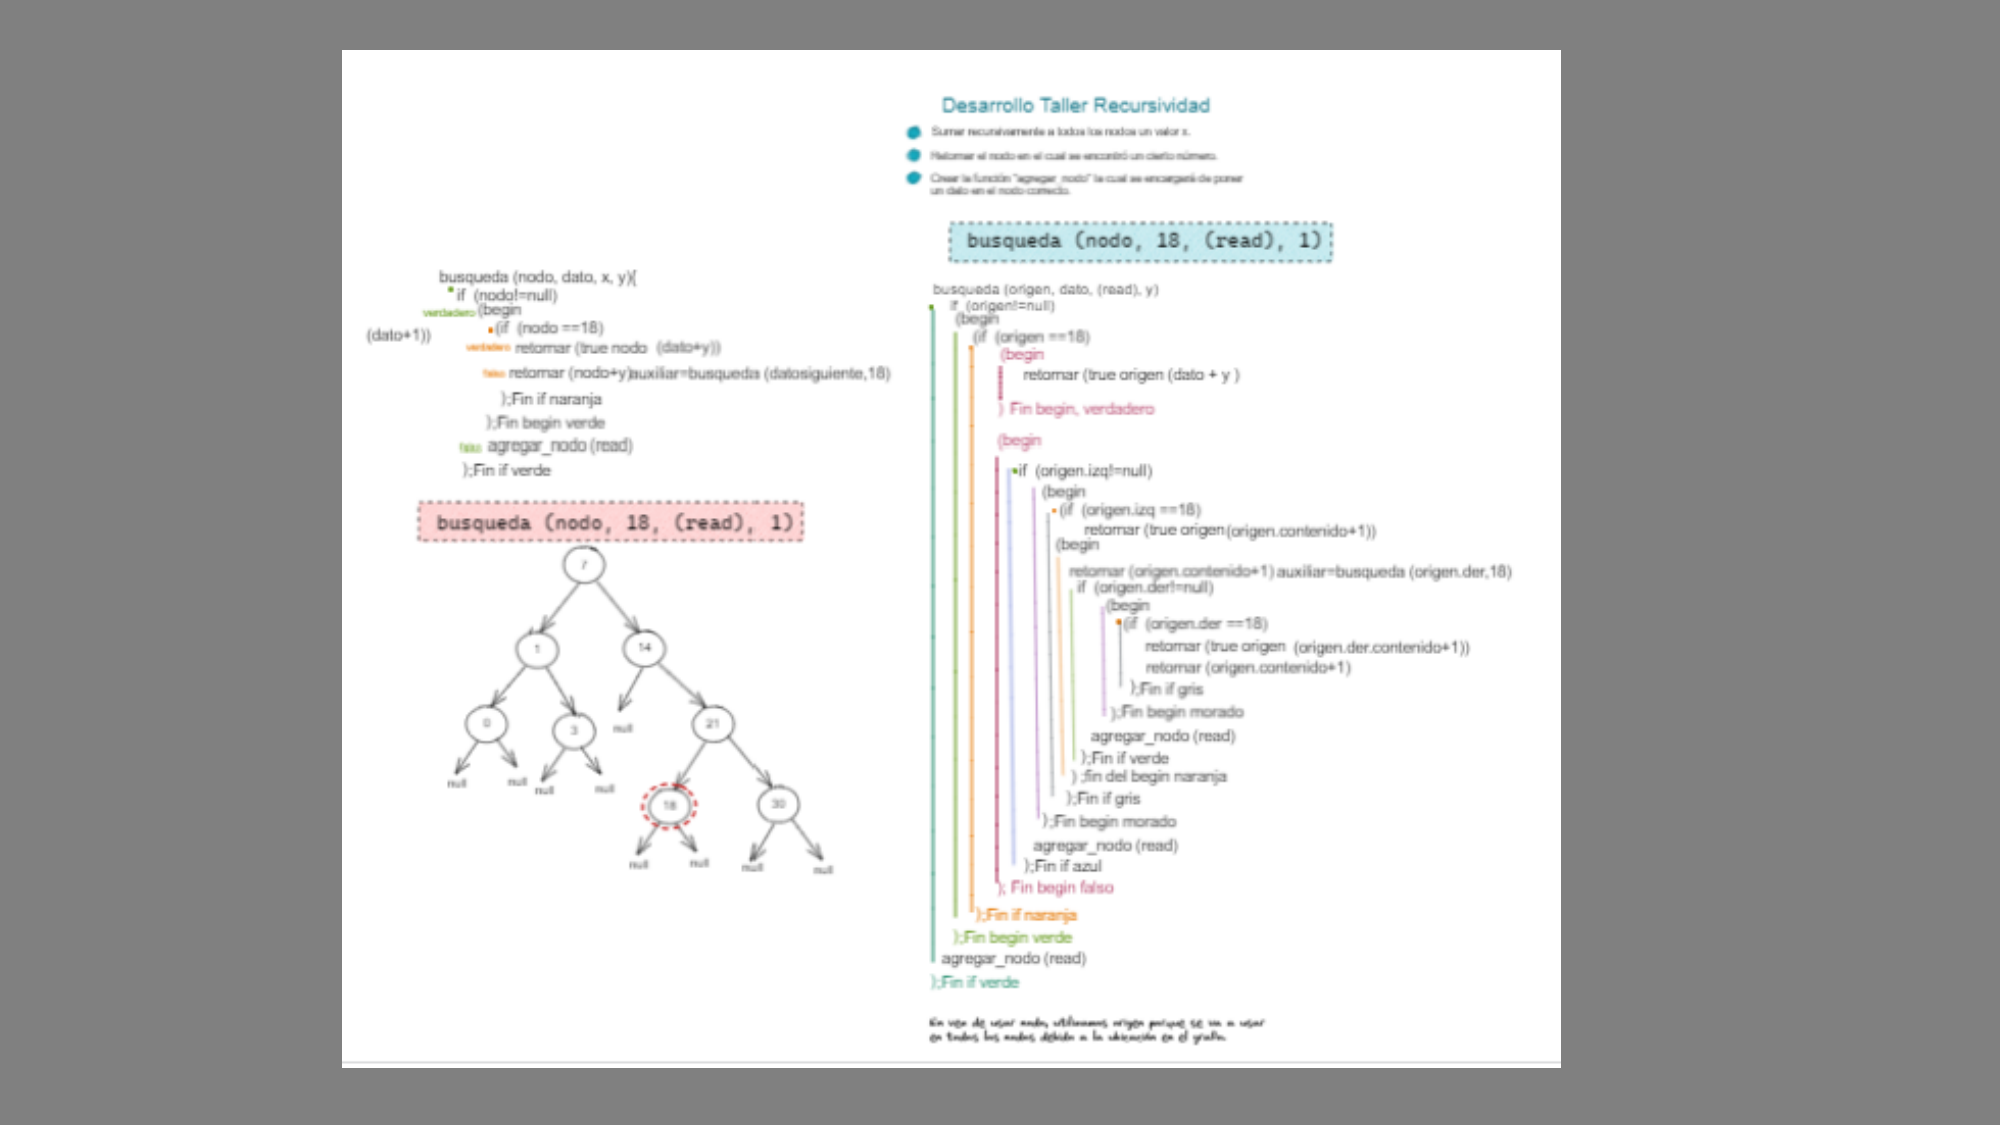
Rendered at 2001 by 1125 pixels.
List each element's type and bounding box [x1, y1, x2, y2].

picture [342, 50, 1561, 1069]
